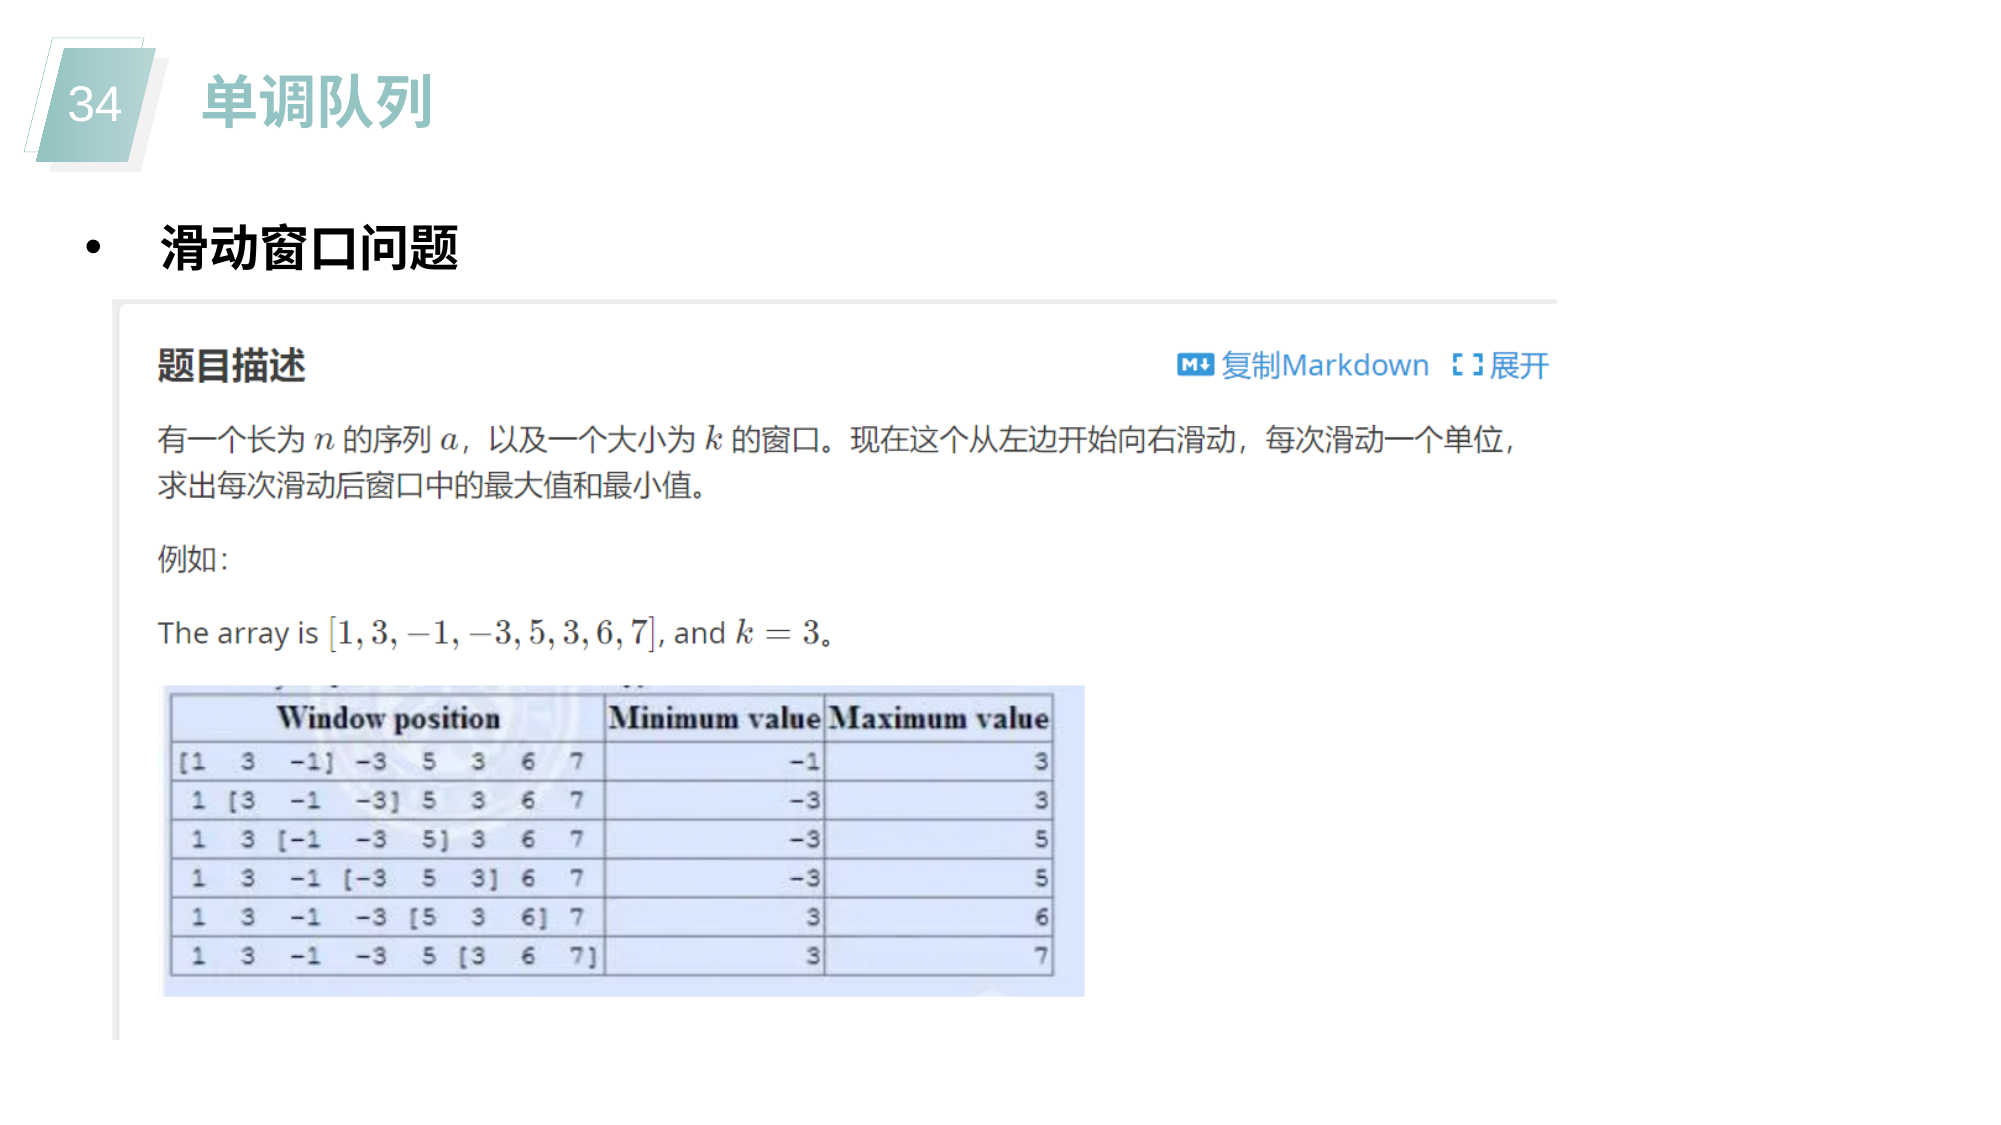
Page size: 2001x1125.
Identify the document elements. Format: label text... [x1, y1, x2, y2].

picture [112, 299, 1557, 1040]
text_box 单调队列 [185, 58, 540, 143]
text_box 滑动窗口问题 [69, 179, 1709, 284]
